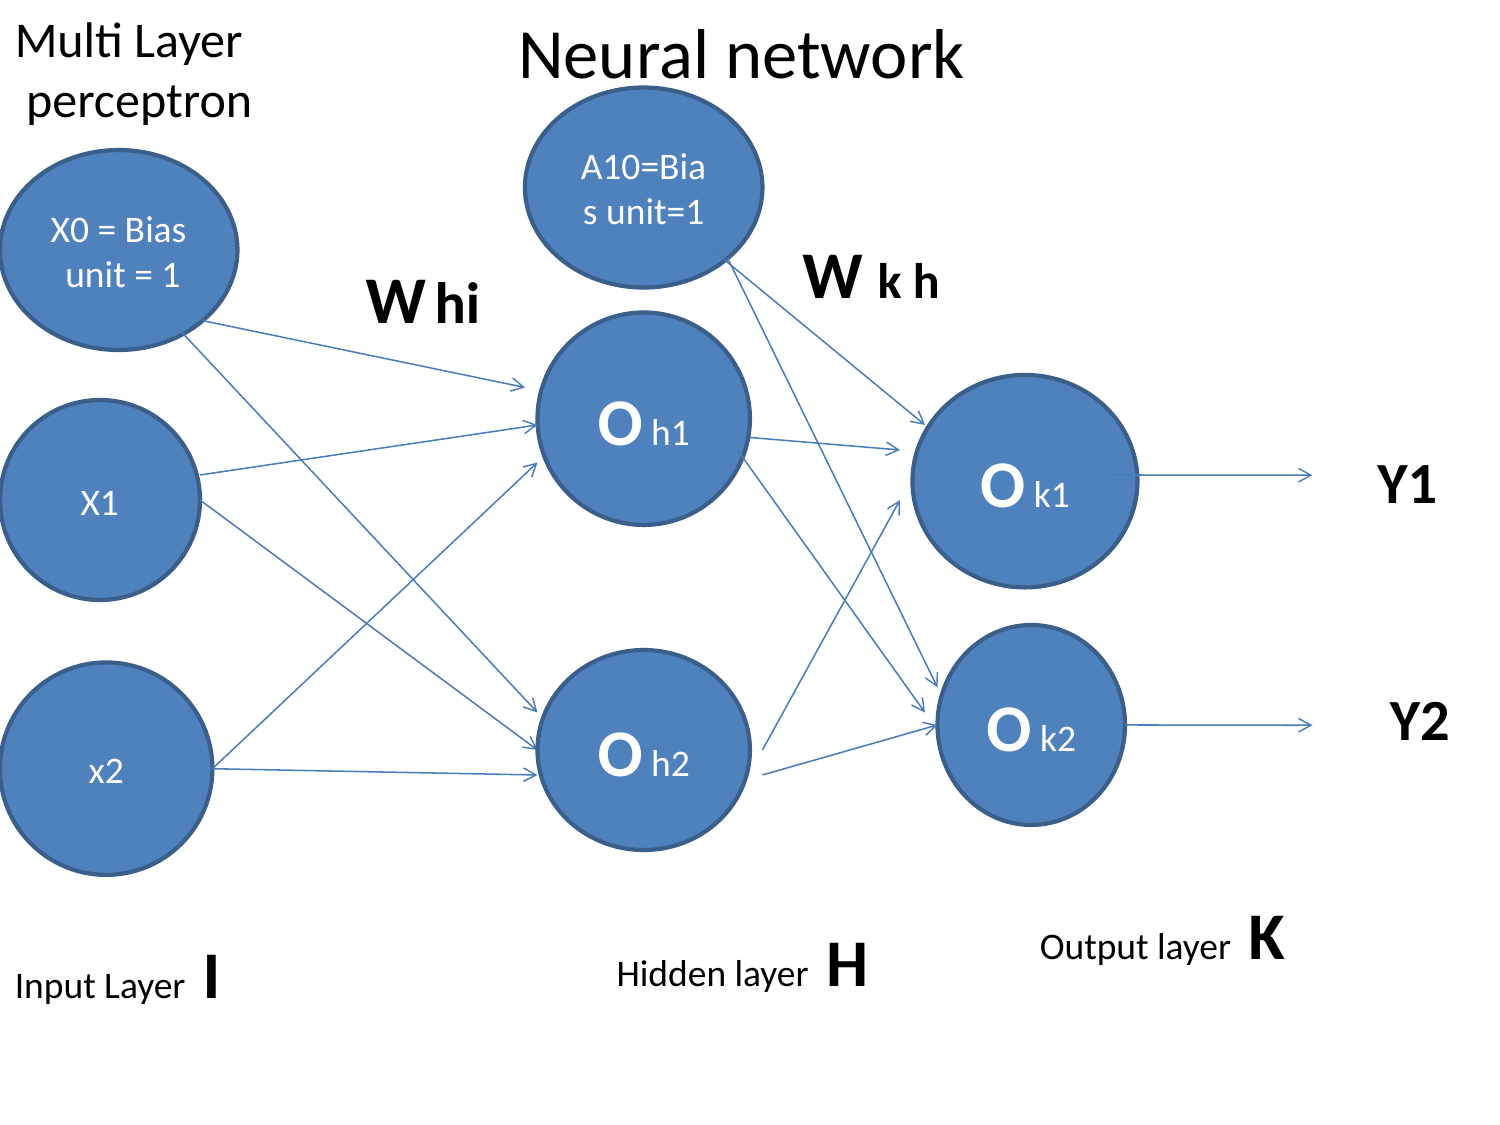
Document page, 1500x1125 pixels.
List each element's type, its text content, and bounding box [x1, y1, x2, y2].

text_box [699, 487, 963, 676]
text_box X0 = Bias unit = 1 [0, 147, 240, 353]
text_box Hidden layer H [601, 912, 883, 1008]
text_box x2 [0, 660, 214, 877]
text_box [199, 424, 538, 476]
text_box W hi [402, 249, 496, 335]
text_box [712, 249, 926, 366]
text_box X1 [0, 397, 157, 603]
text_box Input Layer I [0, 924, 263, 1020]
text_box Output layer K [1025, 885, 1401, 981]
text_box O k2 [935, 622, 1128, 828]
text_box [162, 337, 551, 701]
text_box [617, 367, 1048, 578]
subtitle [75, 149, 1400, 975]
text_box O h2 [540, 647, 753, 853]
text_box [762, 724, 938, 776]
title Neural network [625, 0, 1388, 100]
text_box O h1 [554, 310, 707, 523]
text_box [330, 485, 398, 516]
text_box O k1 [996, 375, 1140, 590]
text_box A10=Bias unit=1 [522, 85, 765, 290]
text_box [705, 684, 957, 694]
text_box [330, 192, 398, 423]
text_box Y2 [1374, 675, 1466, 760]
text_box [212, 768, 538, 776]
text_box W k h [787, 224, 1013, 320]
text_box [212, 708, 538, 768]
text_box Multi Layer perceptron [0, 0, 625, 135]
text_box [199, 708, 207, 751]
text_box Y1 [1362, 437, 1454, 523]
